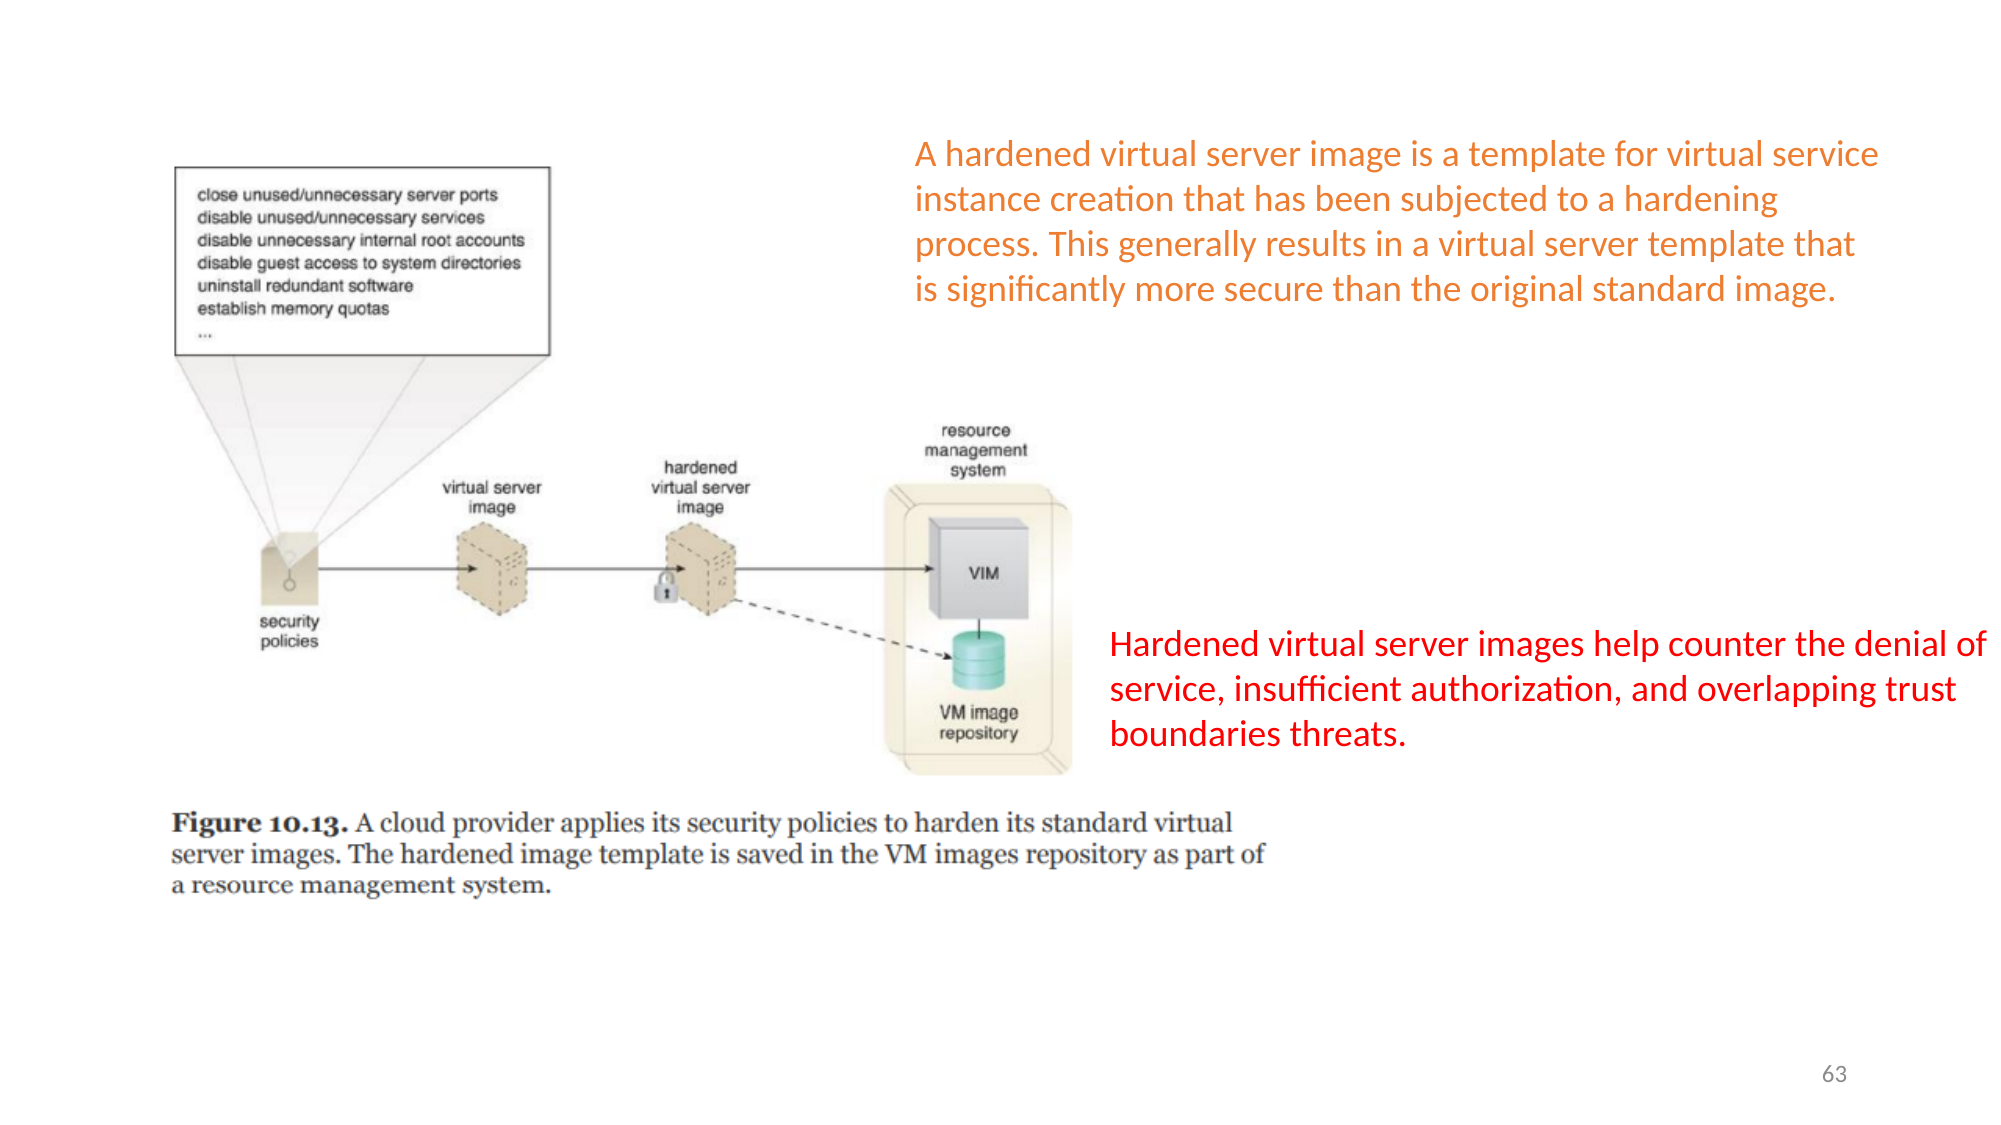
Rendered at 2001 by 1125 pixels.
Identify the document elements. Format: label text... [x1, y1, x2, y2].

picture [170, 159, 1290, 915]
slide_number 63 [1412, 1042, 1863, 1103]
text_box Hardened virtual server images help counter the denial of service, insufficient authorization, and overlapping trust boundaries threats. [1290, 611, 2000, 762]
text_box A hardened virtual server image is a template for virtual service instance creation that has been subjected to a hardening process. This generally results in a virtual server template that is significantly more secure than the original standard image. [900, 121, 1900, 317]
